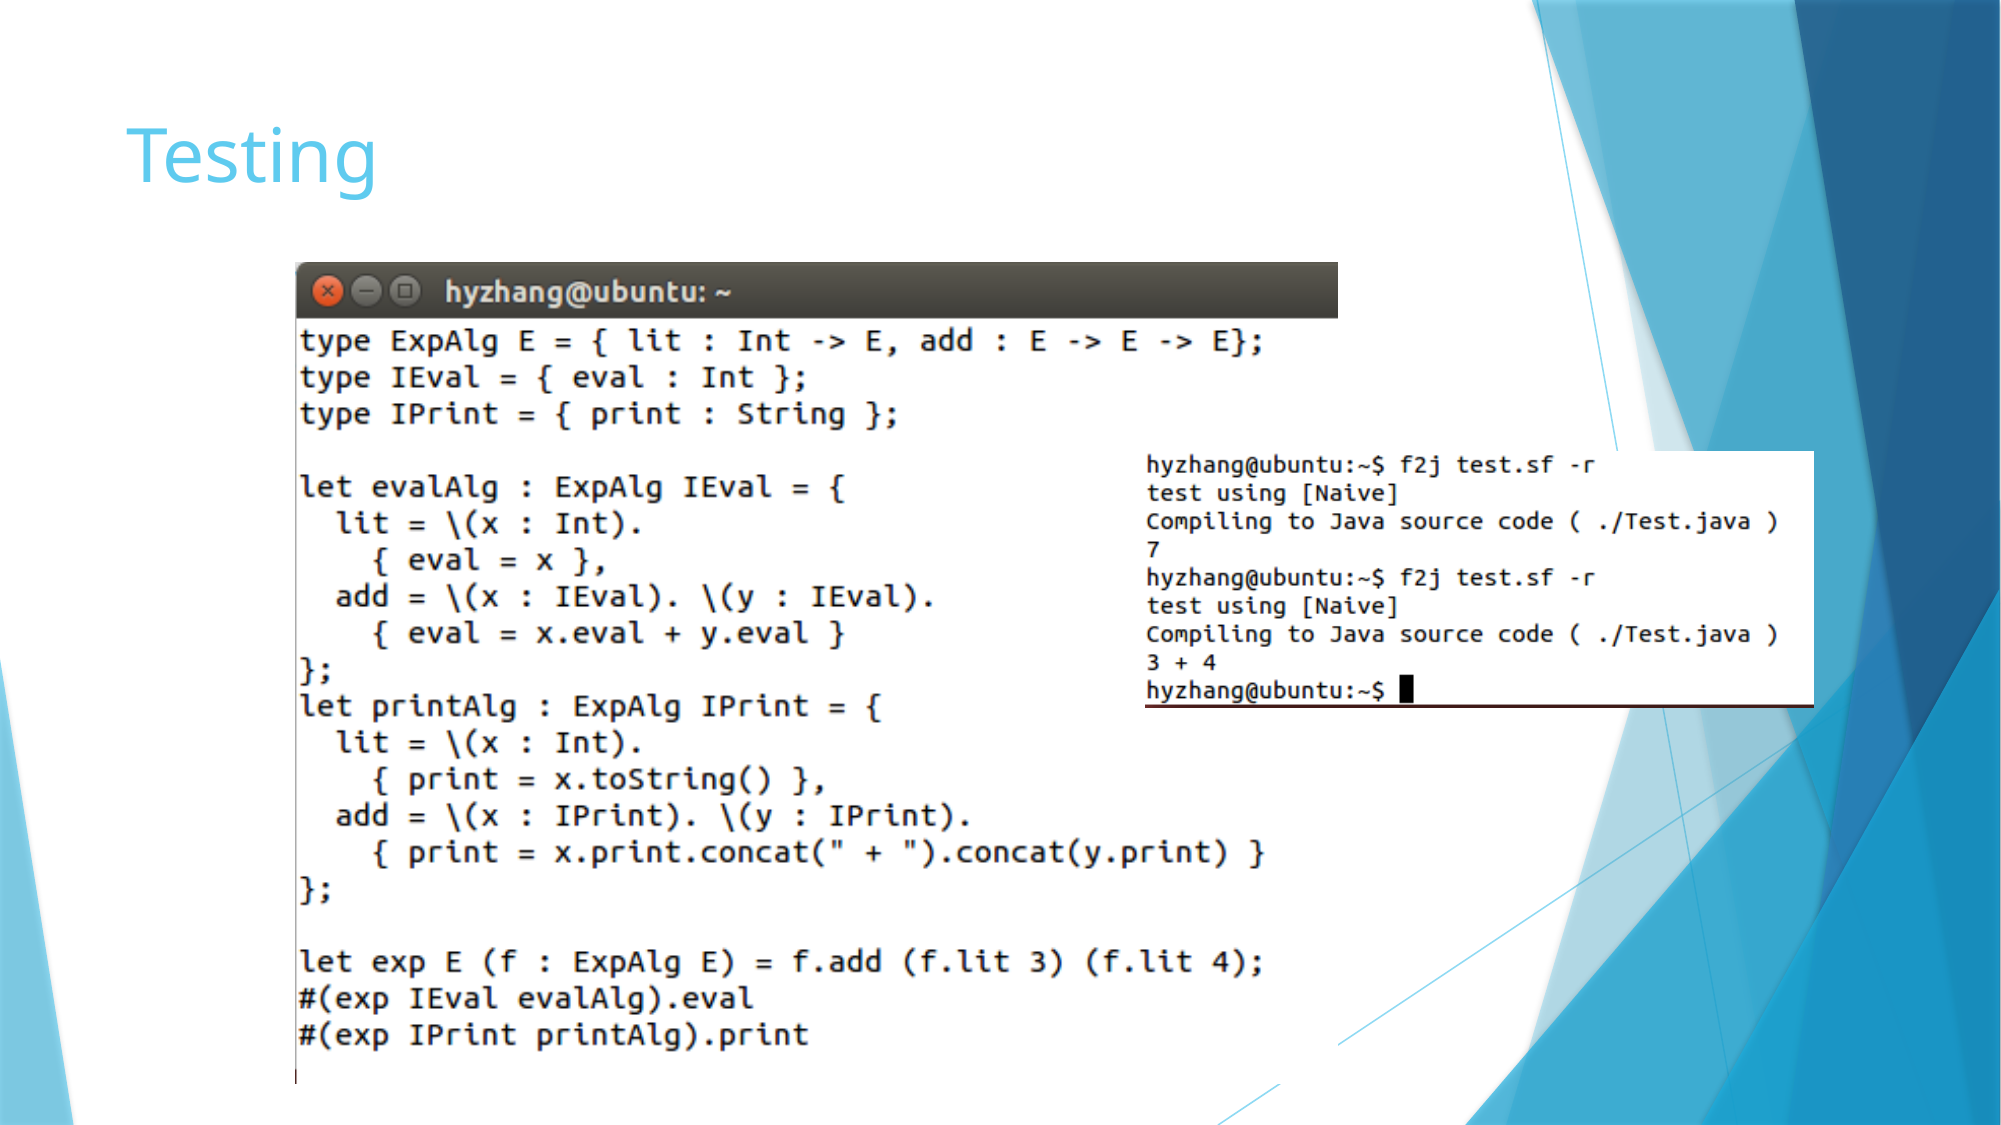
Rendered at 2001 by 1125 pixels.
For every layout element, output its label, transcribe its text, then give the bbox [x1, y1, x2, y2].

title Testing [111, 99, 1522, 317]
picture [294, 261, 1815, 1084]
